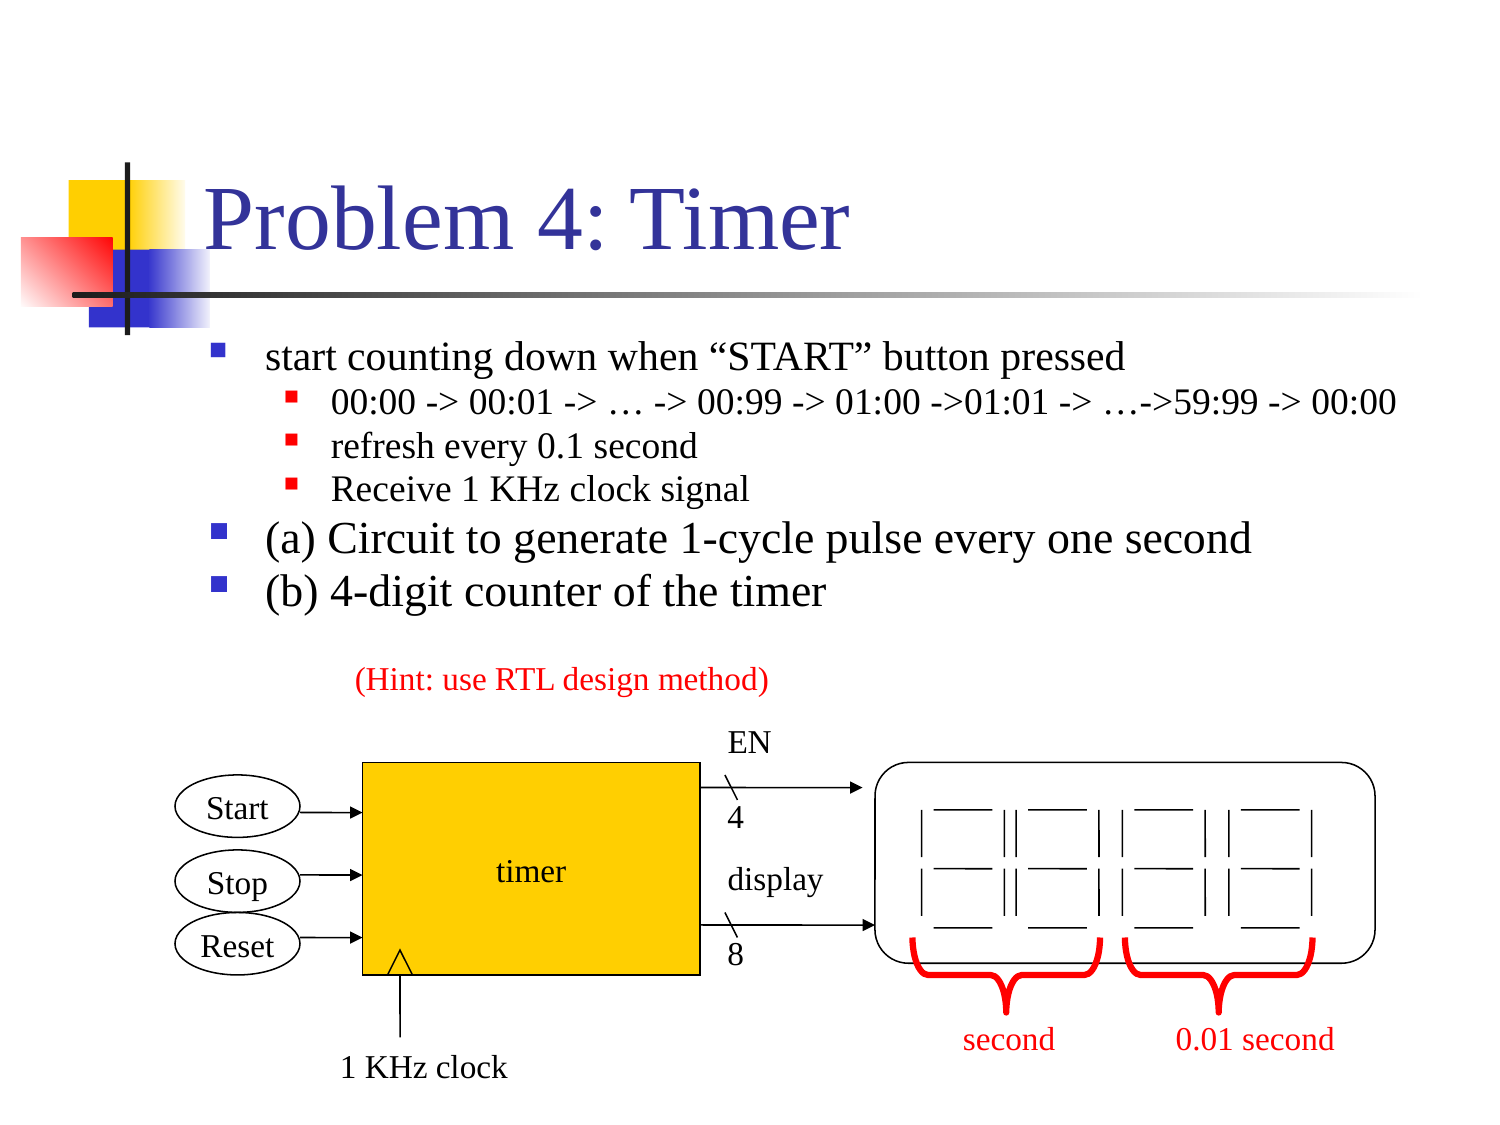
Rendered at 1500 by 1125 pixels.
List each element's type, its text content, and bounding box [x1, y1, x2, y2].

text_box (Hint: use RTL design method) [339, 649, 785, 705]
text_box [174, 712, 1376, 1093]
title Problem 4: Timer [188, 34, 1468, 276]
list start counting down when “START” button pressed 00:00 -> 00:01 -> … -> 00:99 -> 01:00 ->01:01 -> …->59:99 -> 00:00 refresh every 0.1 second Receive 1 KHz clock signal (a) Circuit to generate 1-cycle pulse every one second (b) 4-digit counter of the timer [193, 330, 1470, 663]
